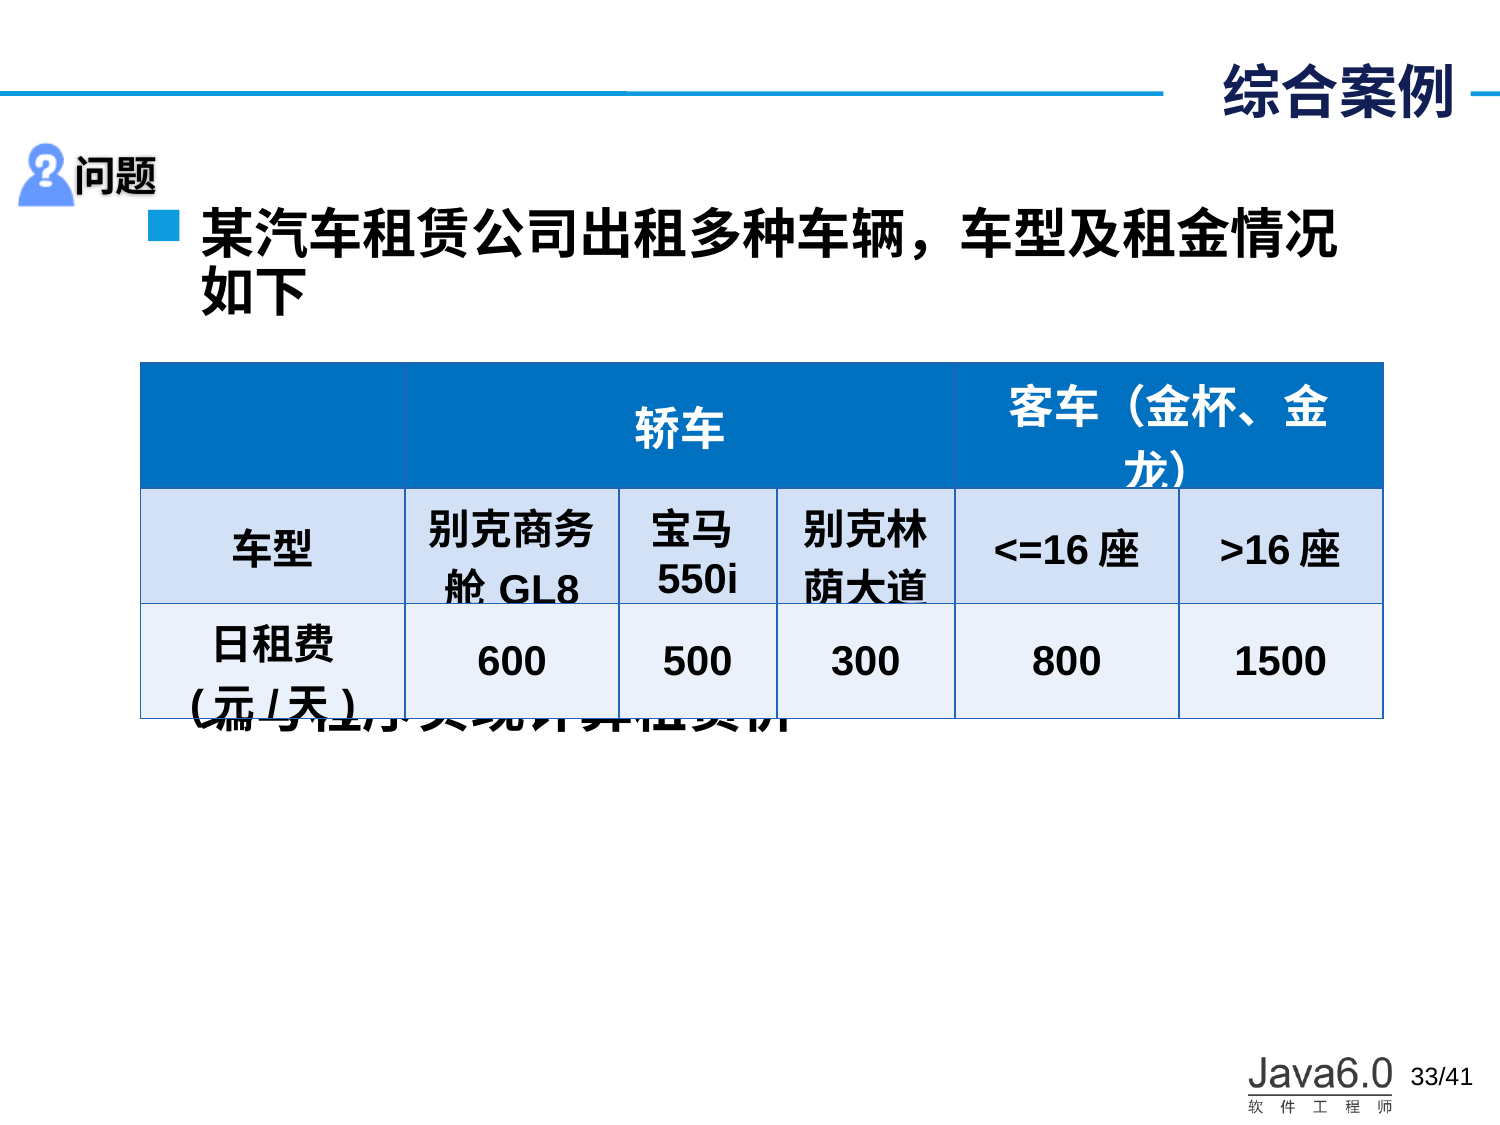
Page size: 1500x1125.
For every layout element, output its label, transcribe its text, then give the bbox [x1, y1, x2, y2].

table_cell 300 [778, 604, 954, 718]
table_cell 500 [620, 604, 776, 718]
list 某汽车租赁公司出租多种车辆，车型及租金情况如下 编写程序实现计算租赁价 [128, 199, 1383, 1043]
table_header 轿车 [406, 364, 954, 487]
table_header 客车（金杯、金龙） [956, 364, 1382, 487]
table_cell 日租费 (元/天) [141, 604, 404, 718]
table_cell 600 [406, 604, 618, 718]
table_header [141, 364, 404, 487]
table_cell 别克商务舱GL8 [406, 489, 618, 603]
title 综合案例 [1163, 46, 1471, 133]
table_cell >16座 [1180, 489, 1382, 603]
table_cell 宝马550i [620, 489, 776, 603]
table_cell 别克林荫大道 [778, 489, 954, 603]
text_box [11, 140, 174, 211]
table_cell 车型 [141, 489, 404, 603]
slide_number /41 [1138, 1053, 1489, 1114]
table_cell <=16座 [956, 489, 1178, 603]
table_cell 800 [956, 604, 1178, 718]
table_cell 1500 [1180, 604, 1382, 718]
